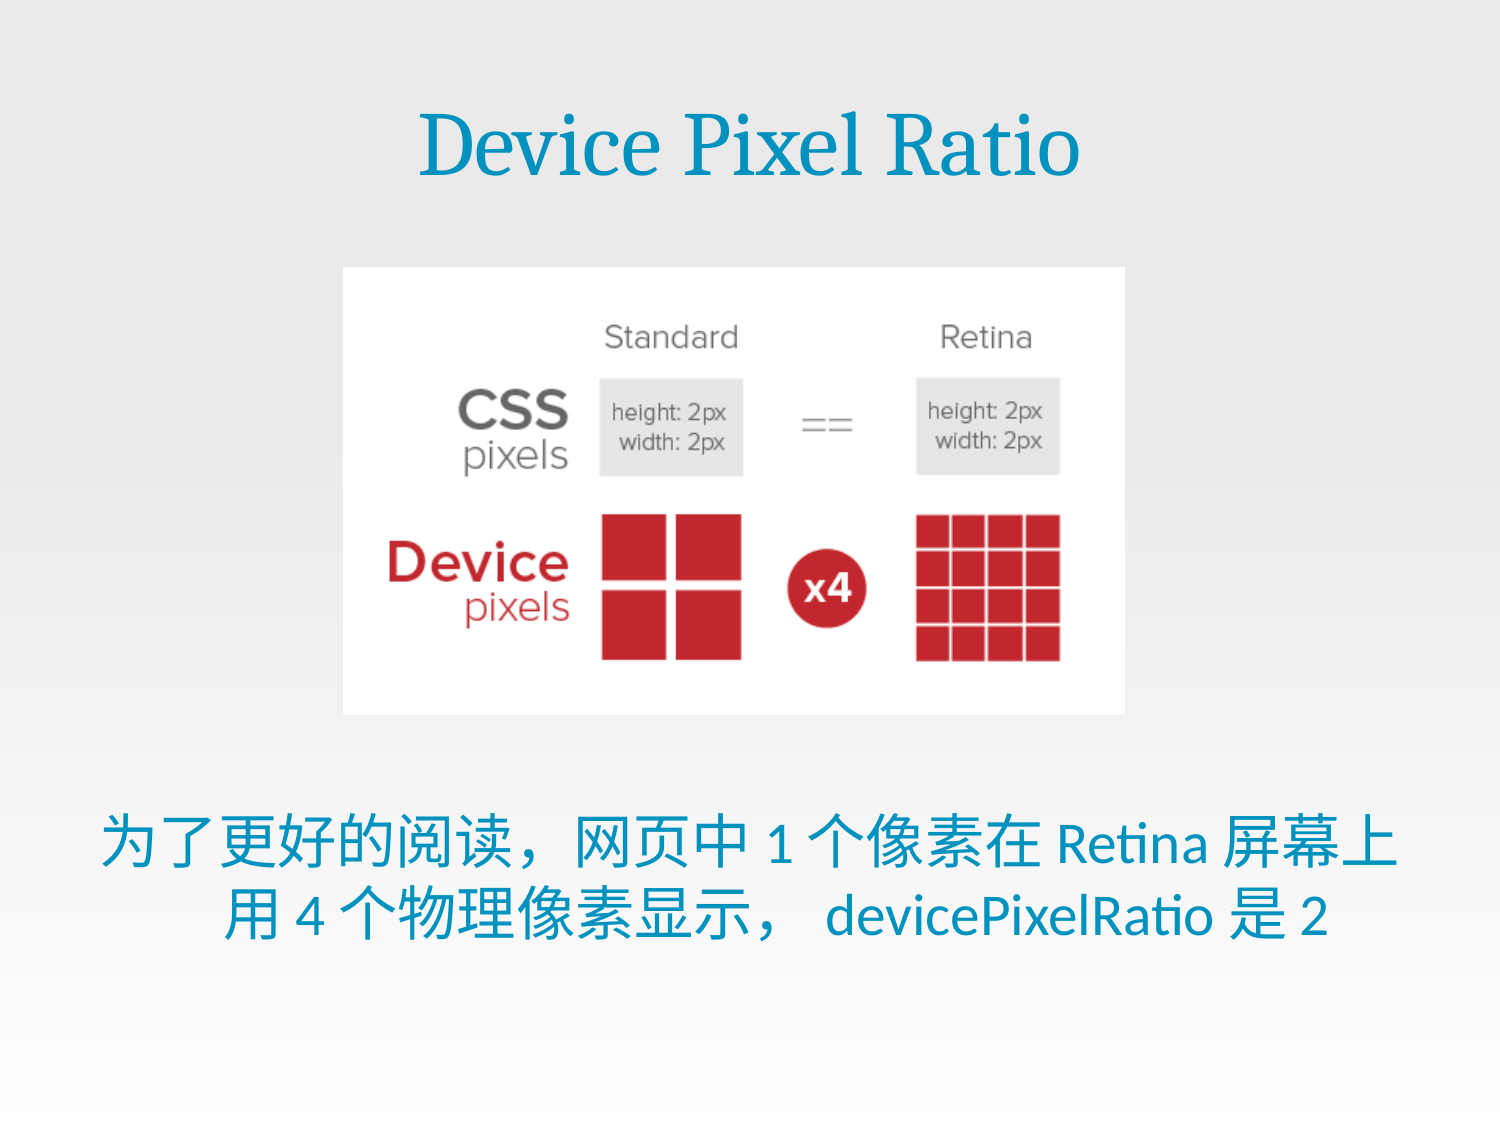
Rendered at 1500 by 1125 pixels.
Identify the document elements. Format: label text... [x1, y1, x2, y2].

list 为了更好的阅读，网页中1个像素在Retina屏幕上用4个物理像素显示，devicePixelRatio是2 [75, 796, 1425, 1005]
picture [343, 267, 1126, 716]
title Device Pixel Ratio [75, 45, 1425, 233]
